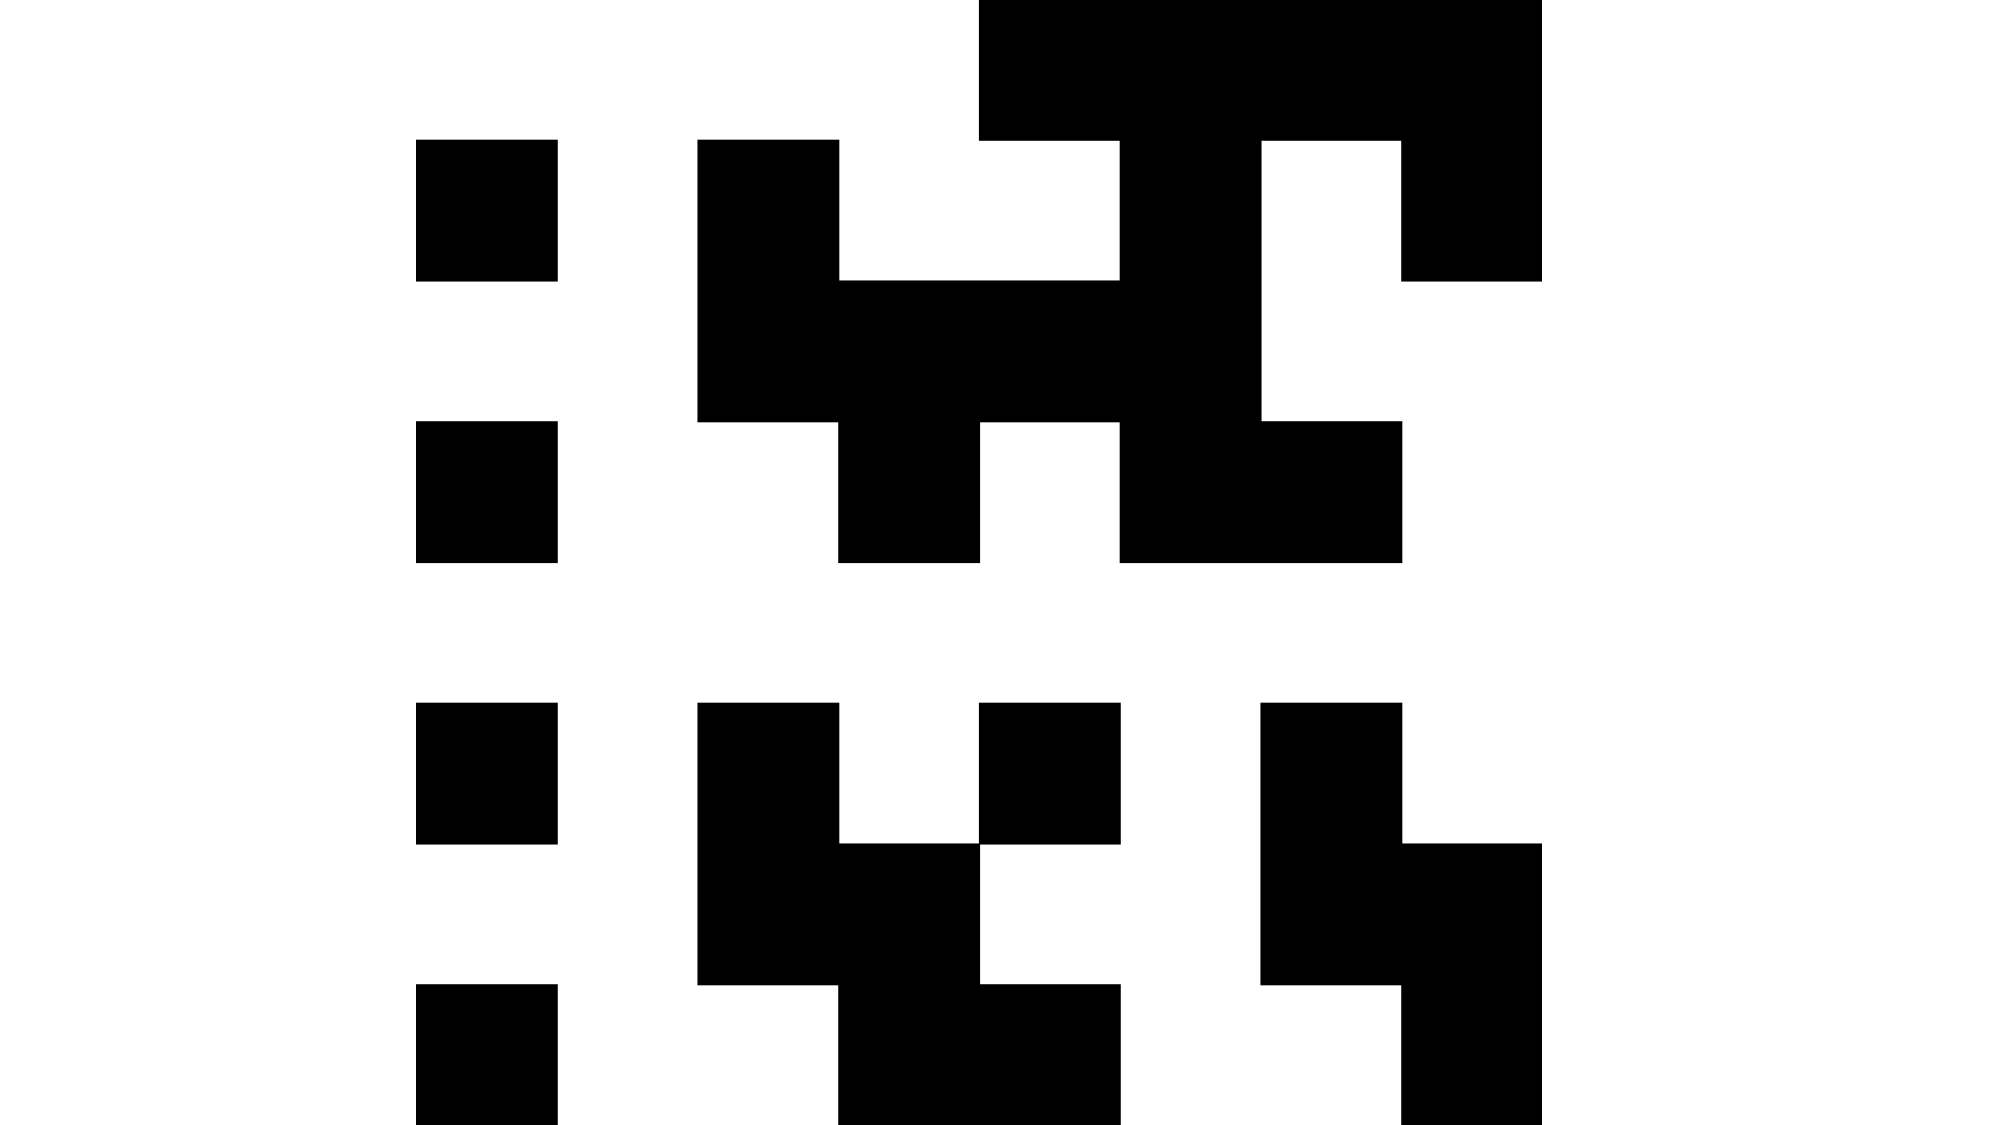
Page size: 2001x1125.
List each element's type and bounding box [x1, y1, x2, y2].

picture [416, 0, 1542, 1125]
